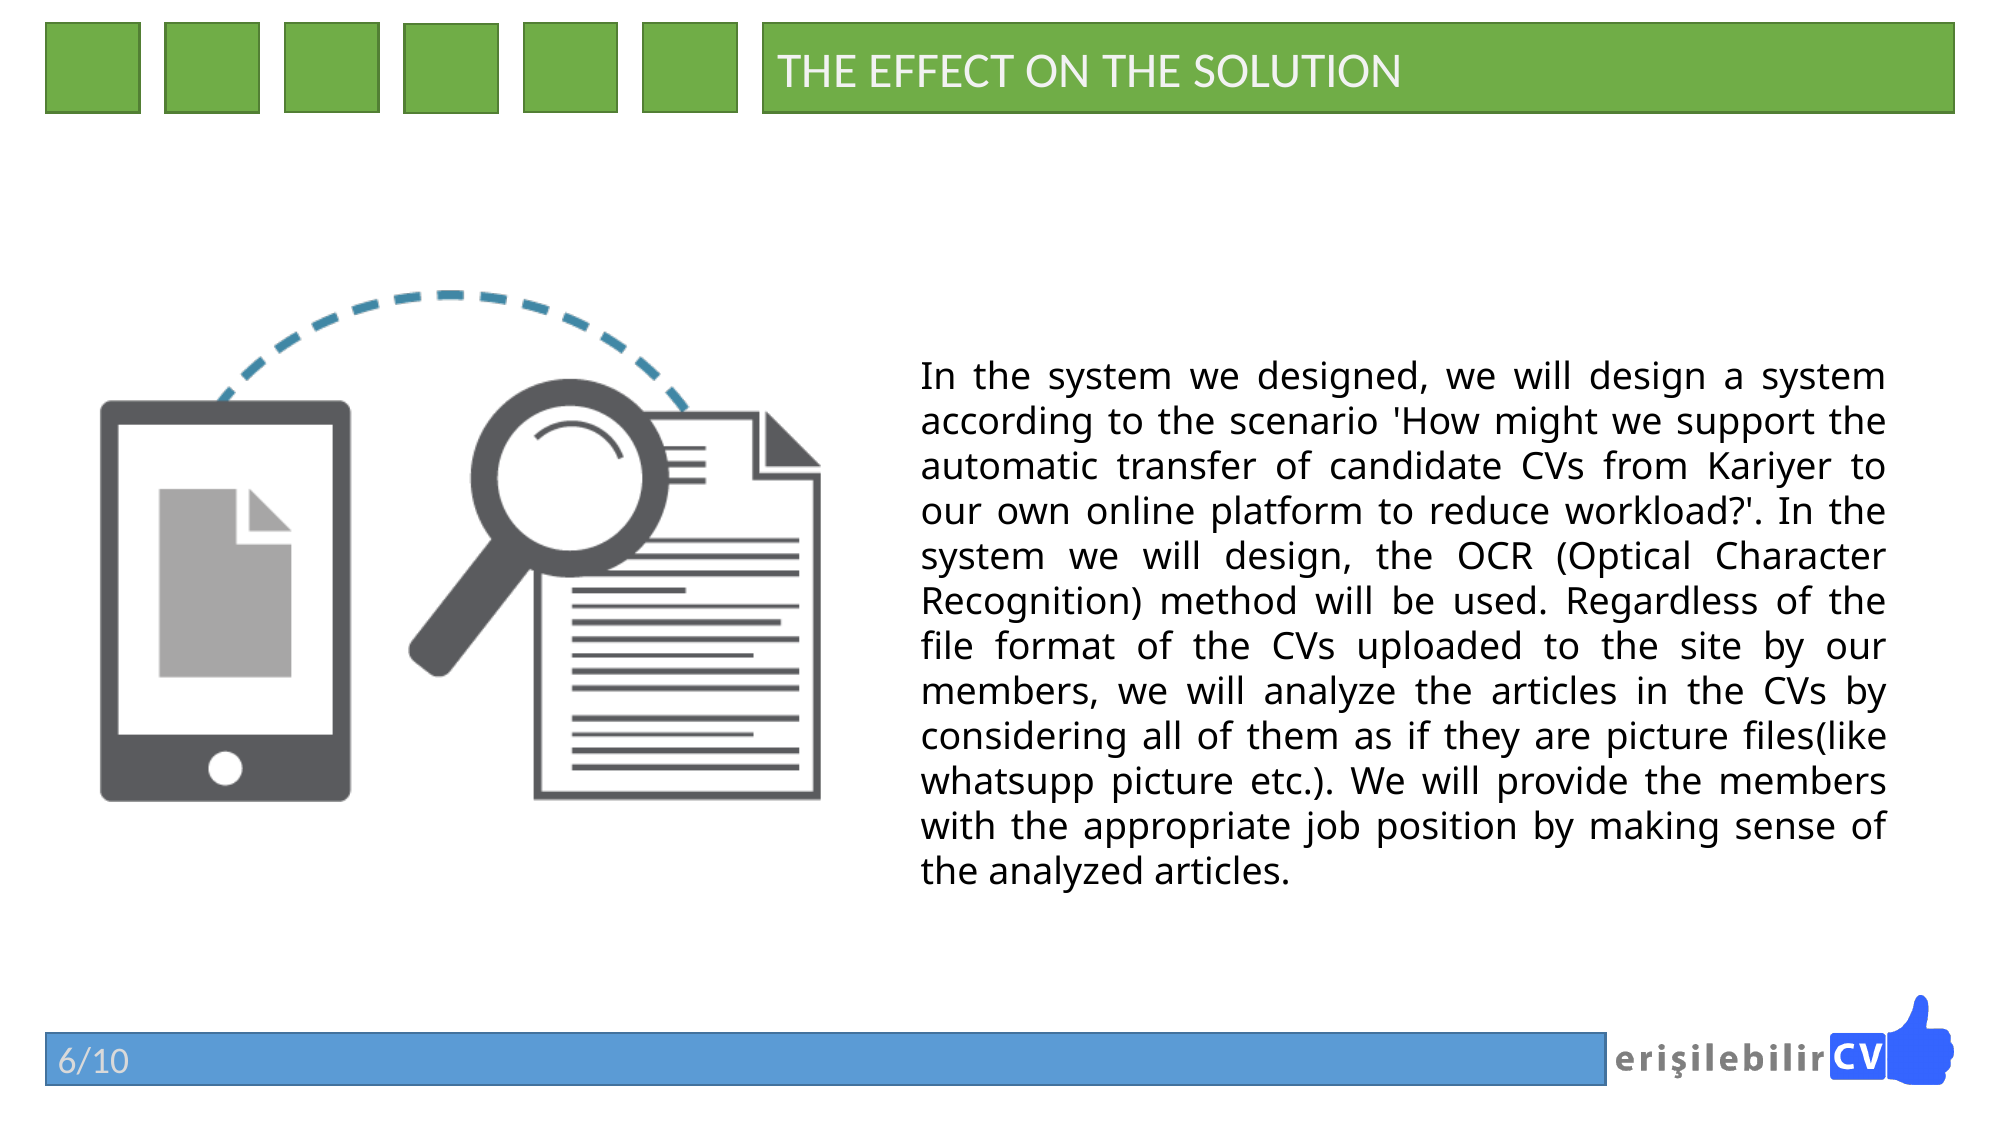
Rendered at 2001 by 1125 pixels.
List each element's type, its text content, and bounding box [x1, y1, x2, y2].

text_box [207, 1032, 1607, 1086]
picture [1616, 995, 1954, 1085]
text_box [45, 22, 141, 114]
text_box [762, 22, 1955, 114]
text_box [284, 22, 380, 113]
picture [29, 255, 885, 842]
text_box THE EFFECT ON THE SOLUTION [762, 29, 1810, 105]
text_box In the system we designed, we will design a system according to the scenario 'How might we support the automatic transfer of candidate CVs from Kariyer to our own online platform to reduce workload?'. In the system we will design, the OCR (Optical Character Recognition) method will be used. Regardless of the file format of the CVs uploaded to the site by our members, we will analyze the articles in the CVs by considering all of them as if they are picture files(like whatsupp picture etc.). We will provide the members with the appropriate job position by making sense of the analyzed articles. [905, 344, 1903, 900]
text_box [164, 22, 260, 114]
text_box [403, 23, 499, 114]
text_box [523, 22, 618, 113]
text_box 6/10 [42, 1028, 207, 1089]
text_box [642, 22, 738, 113]
